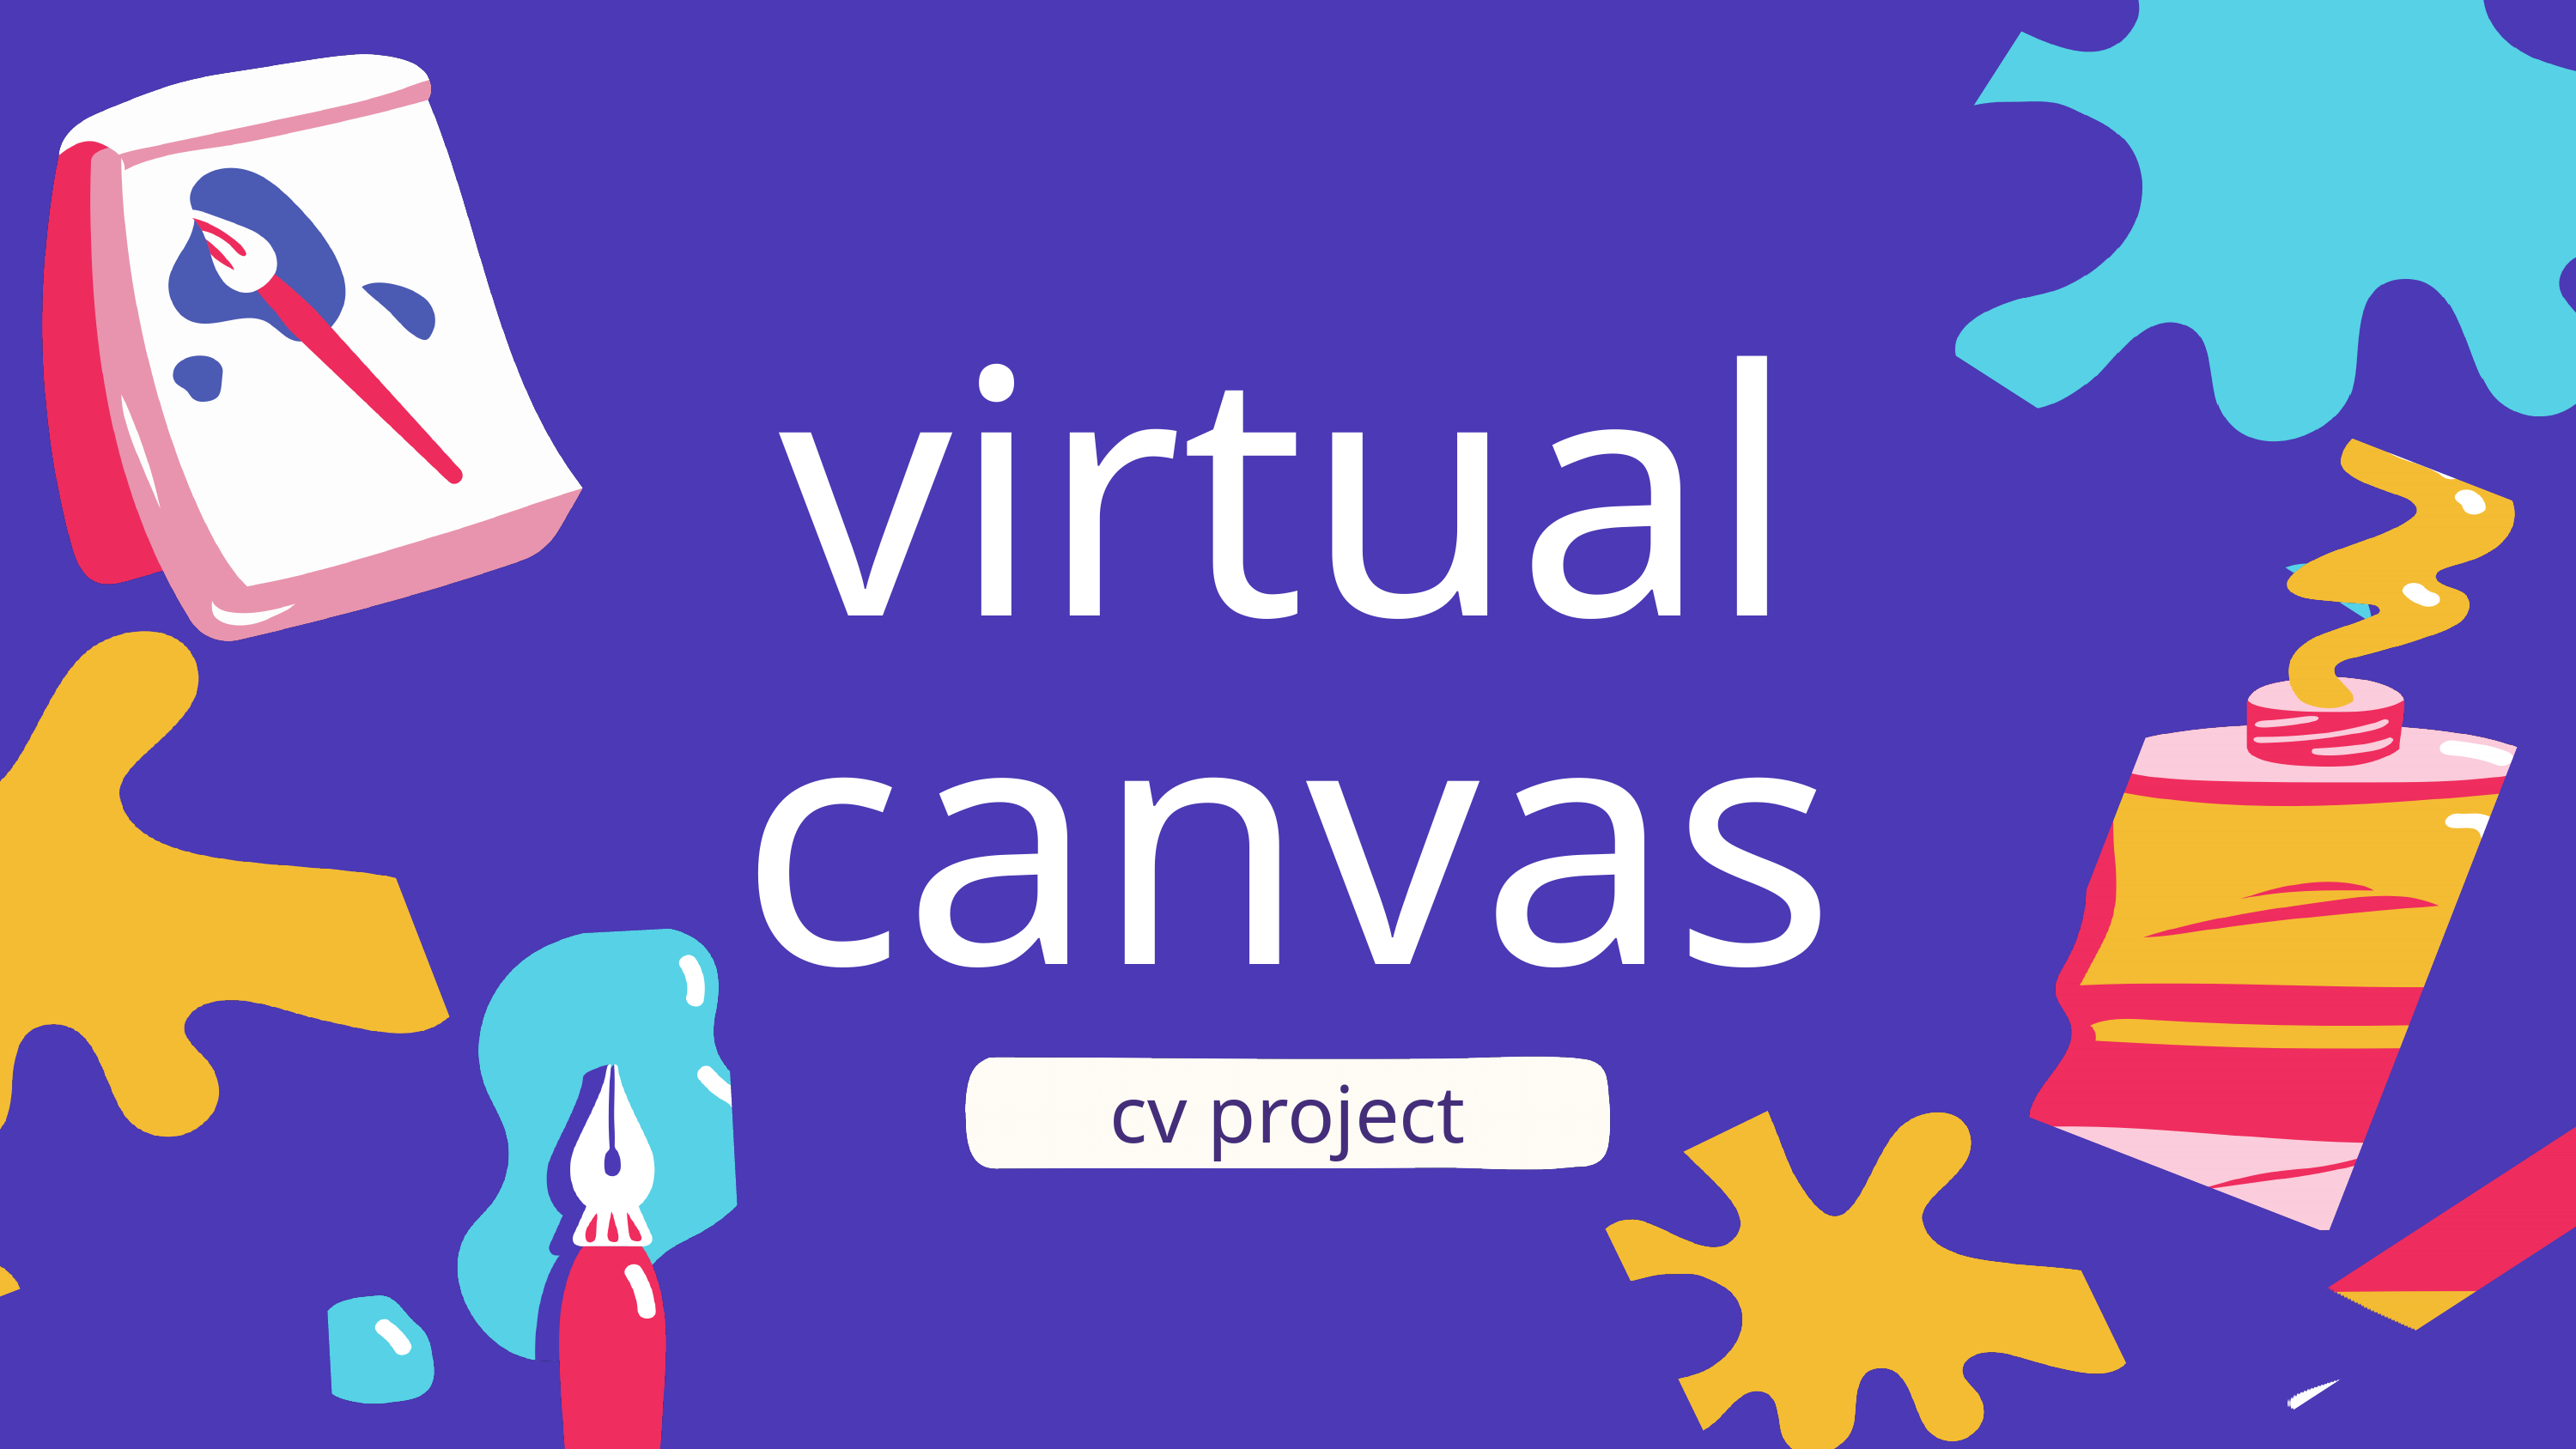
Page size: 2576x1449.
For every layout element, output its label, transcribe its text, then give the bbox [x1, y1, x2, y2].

text_box [2221, 1126, 2576, 1428]
text_box [964, 1054, 1612, 1173]
text_box [319, 939, 750, 1449]
text_box [0, 568, 486, 1297]
text_box virtual canvas [469, 336, 2107, 1034]
text_box cv project [987, 1080, 1589, 1159]
text_box [2002, 408, 2576, 1234]
text_box [33, 54, 583, 641]
text_box [1855, 0, 2576, 530]
text_box [1589, 1034, 2149, 1449]
